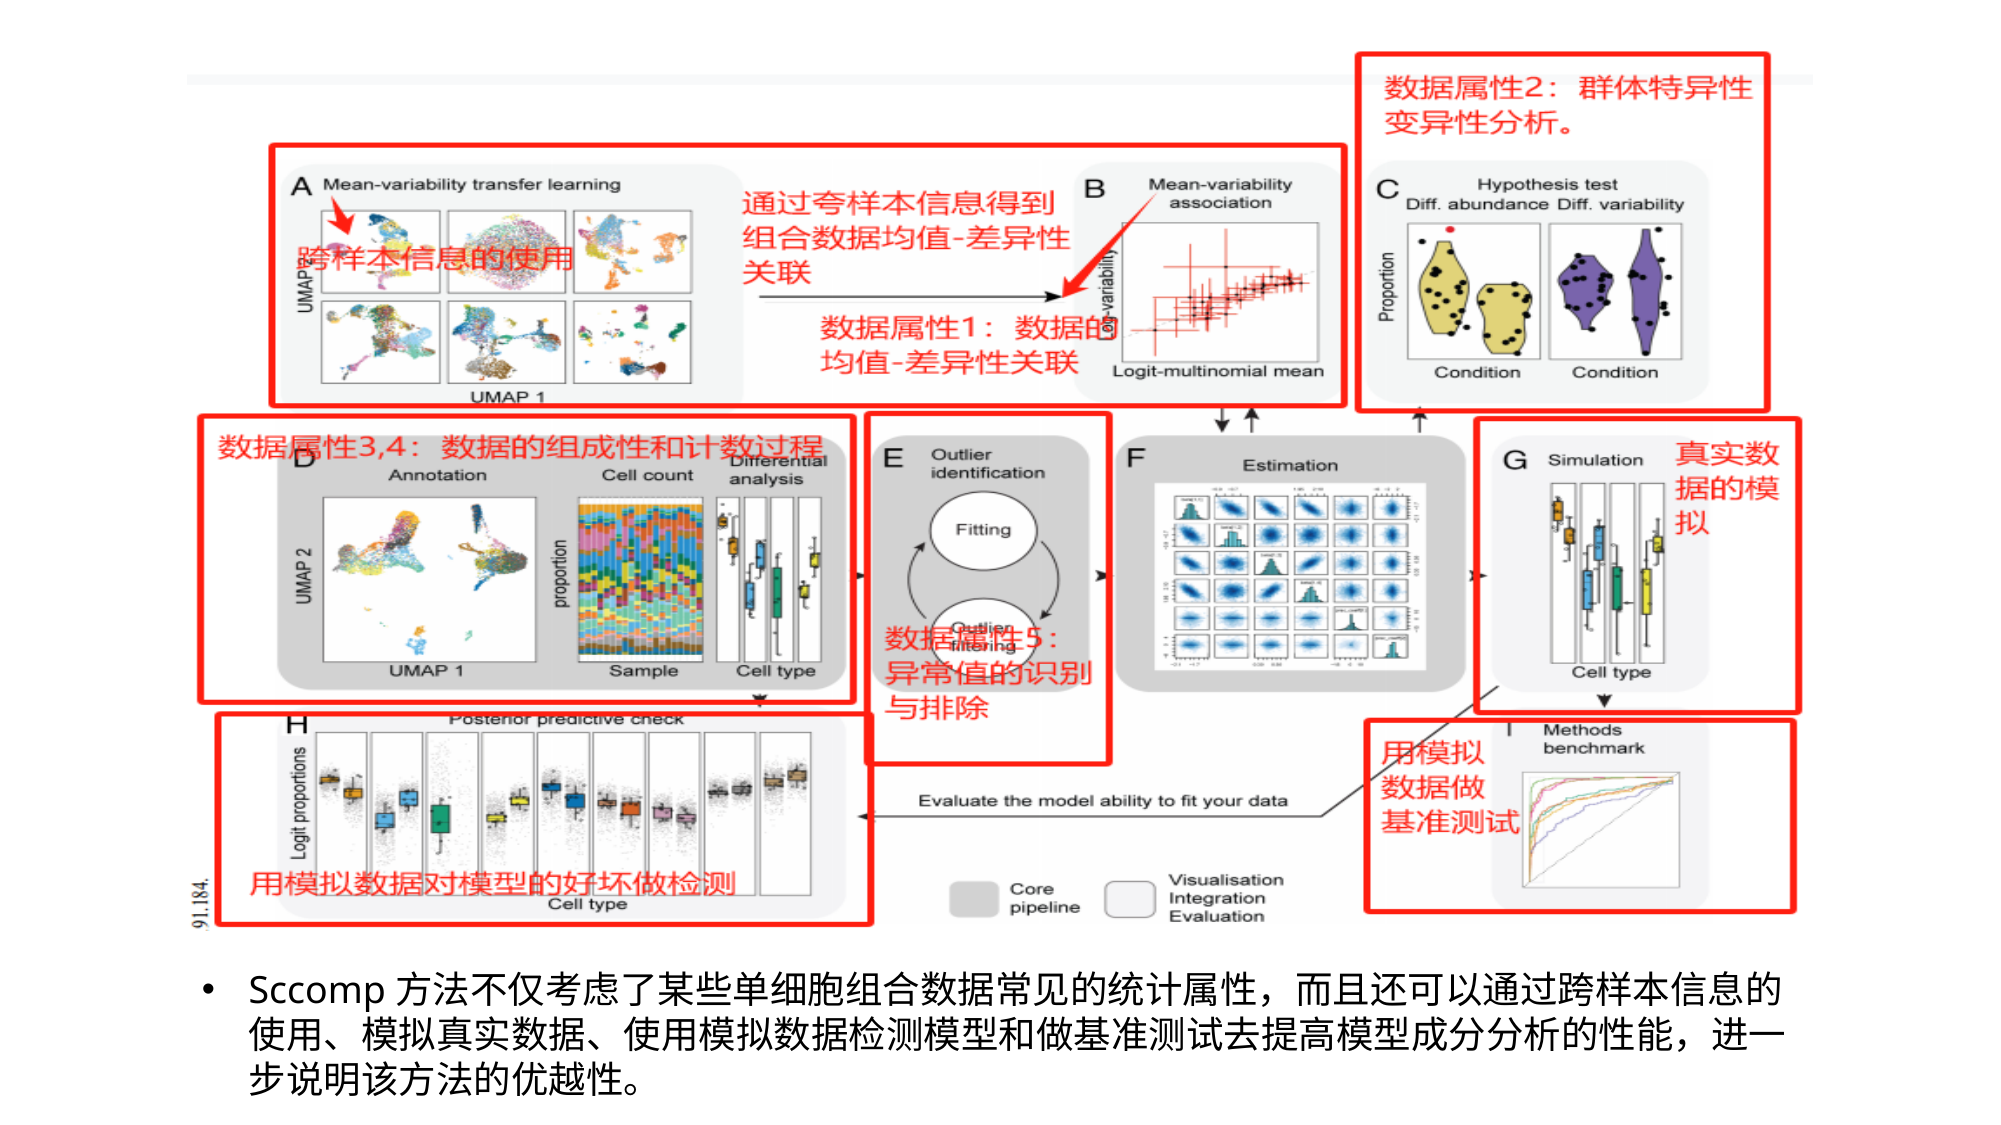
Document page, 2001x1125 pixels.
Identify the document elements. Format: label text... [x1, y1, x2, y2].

picture [186, 49, 1813, 931]
text_box Sccomp方法不仅考虑了某些单细胞组合数据常见的统计属性，而且还可以通过跨样本信息的使用、模拟真实数据、使用模拟数据检测模型和做基准测试去提高模型成分分析的性能，进一步说明该方法的优越性。 [187, 958, 1813, 1109]
